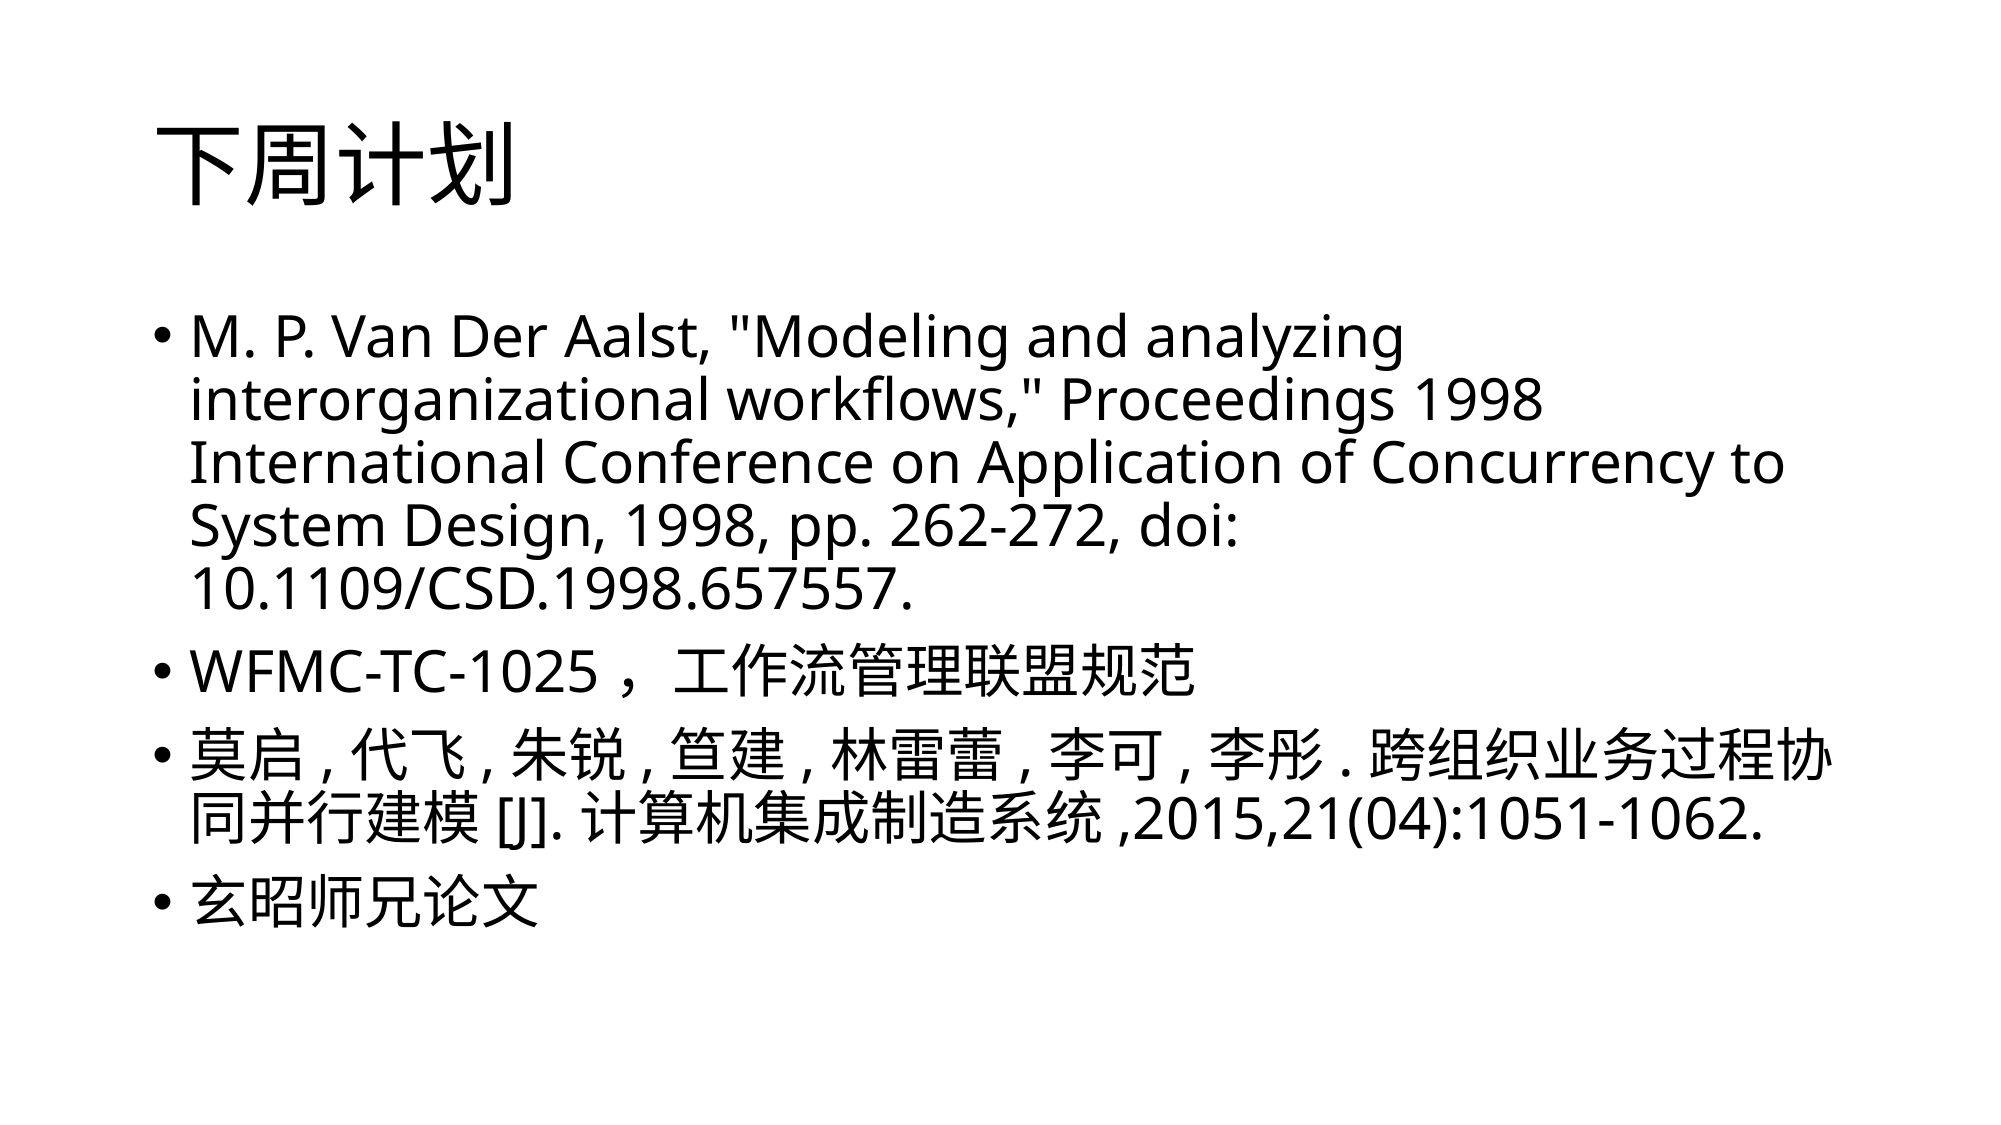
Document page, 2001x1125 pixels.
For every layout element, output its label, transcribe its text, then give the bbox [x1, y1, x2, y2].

list M. P. Van Der Aalst, "Modeling and analyzing interorganizational workflows," Proceedings 1998 International Conference on Application of Concurrency to System Design, 1998, pp. 262-272, doi: 10.1109/CSD.1998.657557. WFMC-TC-1025，工作流管理联盟规范 莫启,代飞,朱锐,笪建,林雷蕾,李可,李彤.跨组织业务过程协同并行建模[J].计算机集成制造系统,2015,21(04):1051-1062. 玄昭师兄论文 [137, 299, 1863, 1014]
title 下周计划 [137, 59, 1863, 278]
